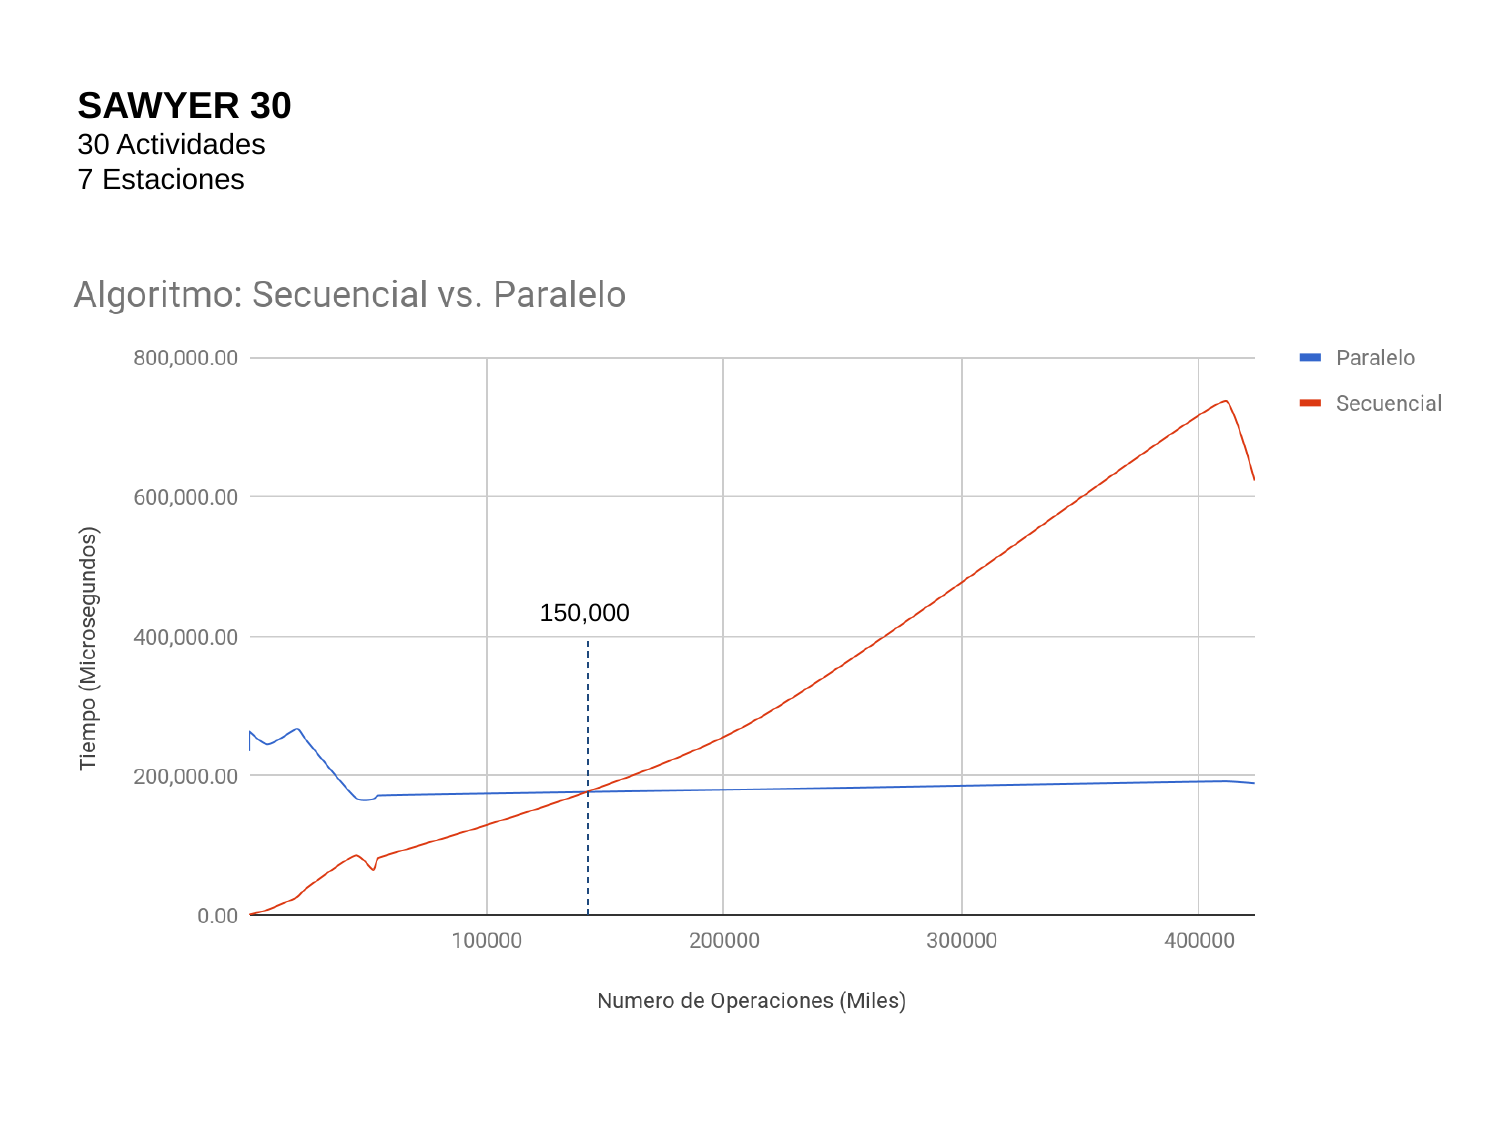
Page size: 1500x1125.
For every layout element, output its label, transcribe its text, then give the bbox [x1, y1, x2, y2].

picture [32, 230, 1483, 1054]
text_box SAWYER 30 30 Actividades 7 Estaciones [62, 65, 941, 229]
